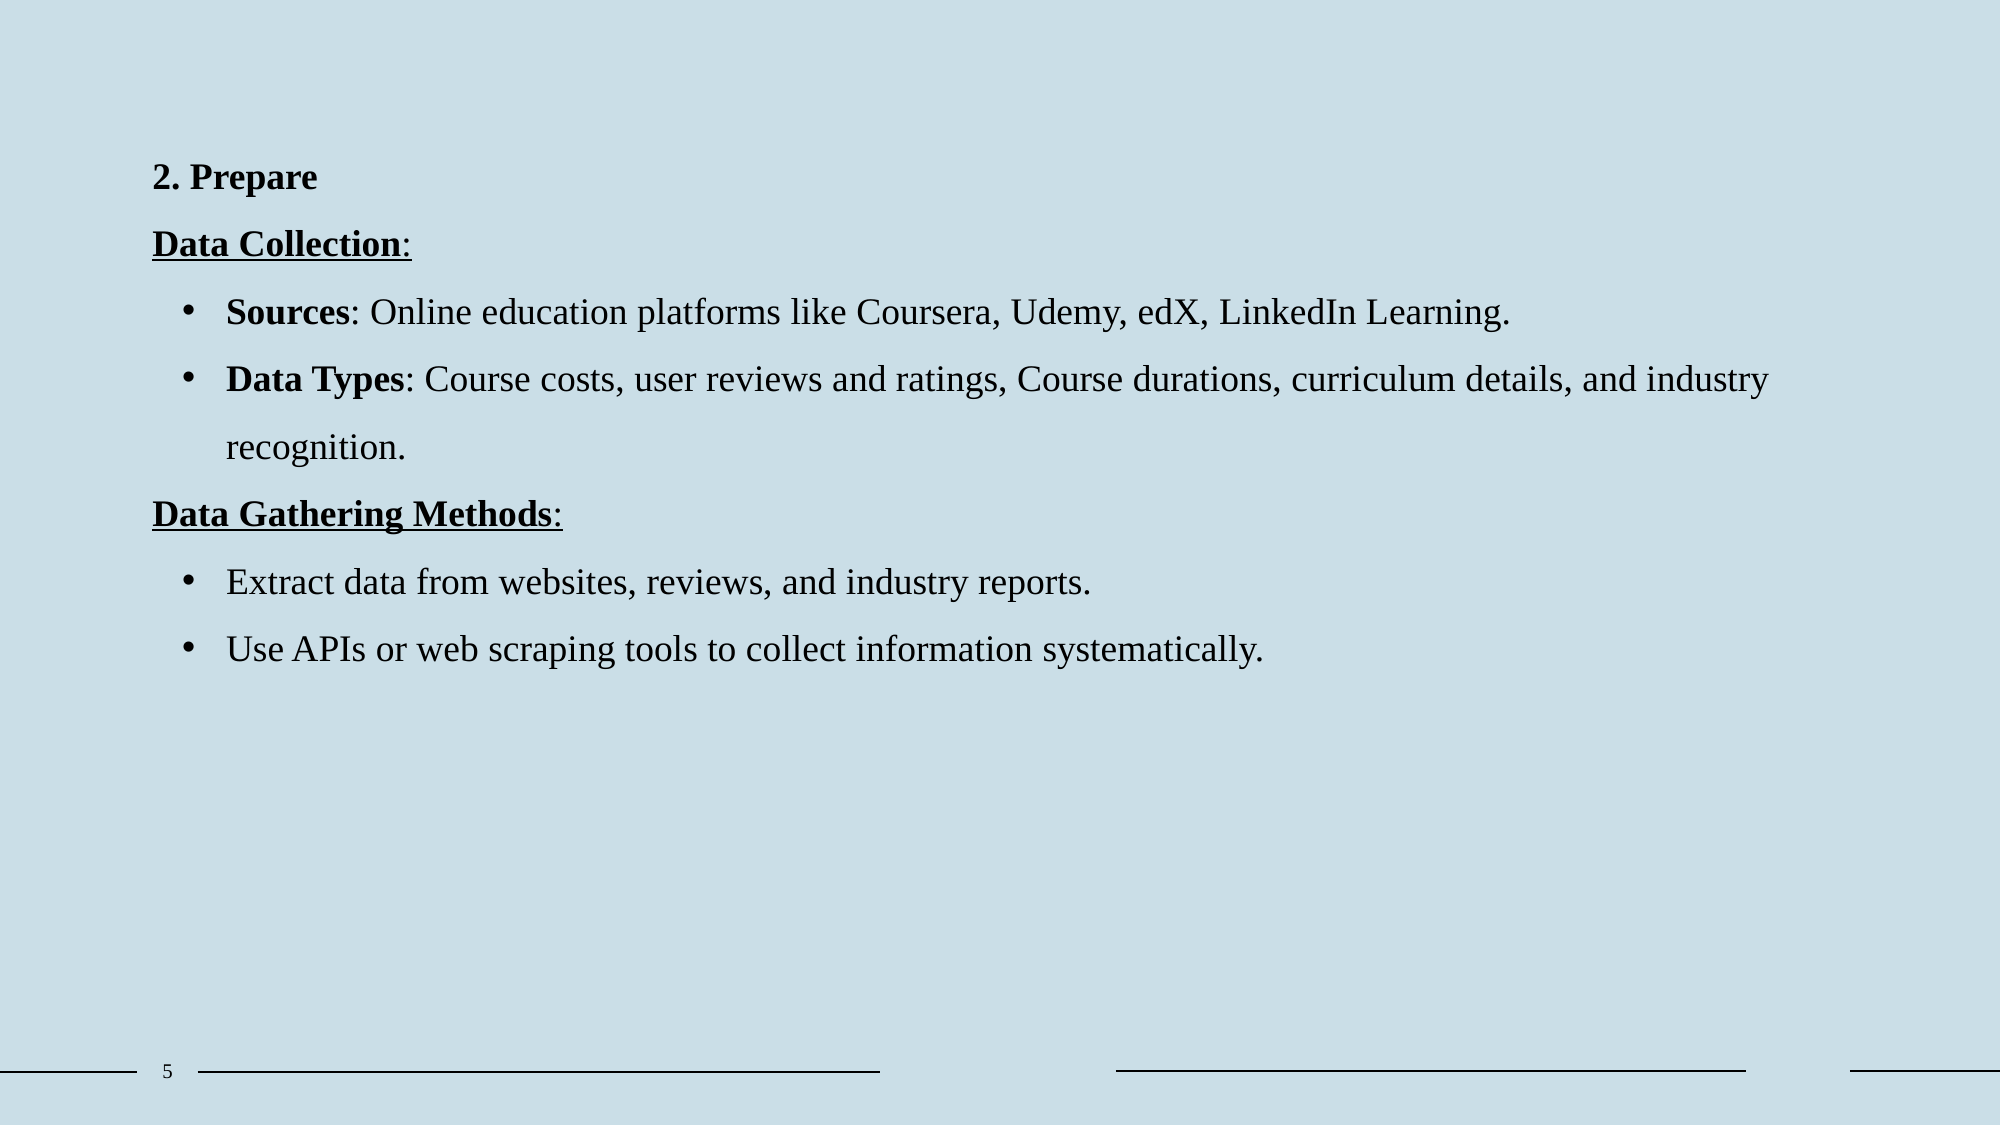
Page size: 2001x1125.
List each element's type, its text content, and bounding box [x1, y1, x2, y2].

slide_number 5 [137, 1050, 198, 1091]
text_box 2. Prepare Data Collection: Sources: Online education platforms like Coursera, Udemy, edX, LinkedIn Learning. Data Types: Course costs, user reviews and ratings, Course durations, curriculum details, and industry recognition. Data Gathering Methods: Extract data from websites, reviews, and industry reports. Use APIs or web scraping tools to collect information systematically. [137, 121, 1861, 745]
